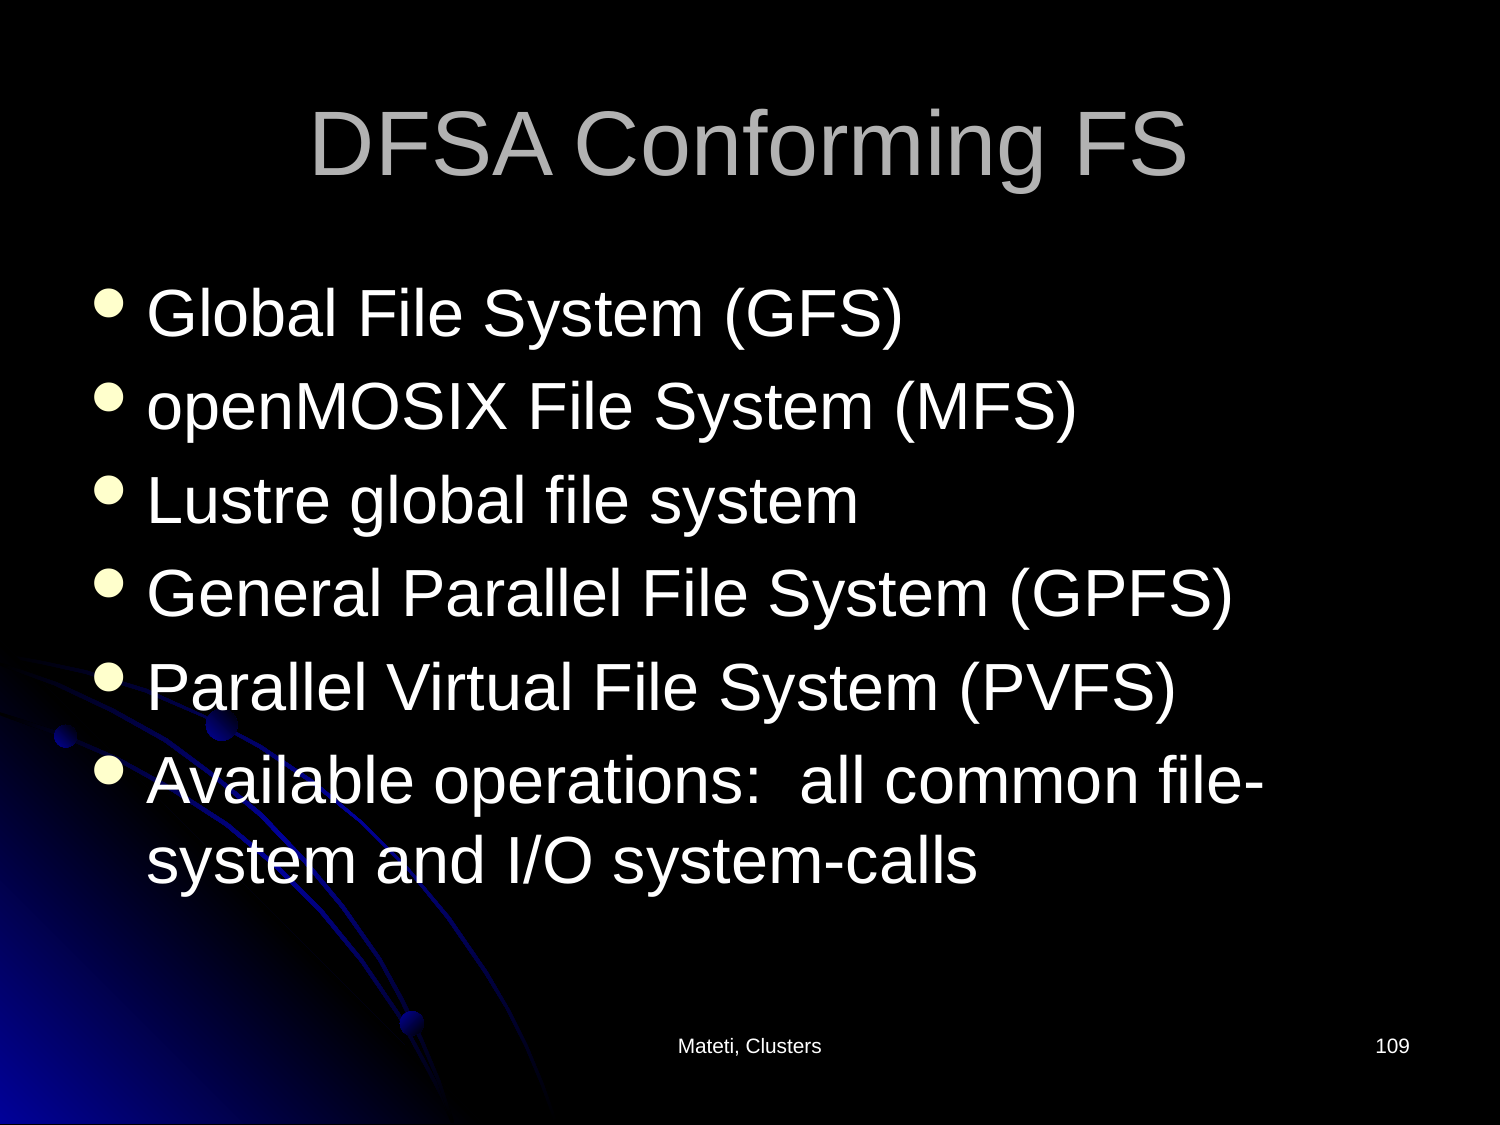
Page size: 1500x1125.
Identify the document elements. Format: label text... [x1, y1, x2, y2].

title DFSA Conforming FS [75, 45, 1425, 233]
slide_number 109 [1074, 1025, 1425, 1100]
footer Mateti, Clusters [512, 1025, 988, 1100]
list Global File System (GFS) openMOSIX File System (MFS) Lustre global file system General Parallel File System (GPFS) Parallel Virtual File System (PVFS) Available operations: all common file-system and I/O system-calls [75, 262, 1425, 1006]
